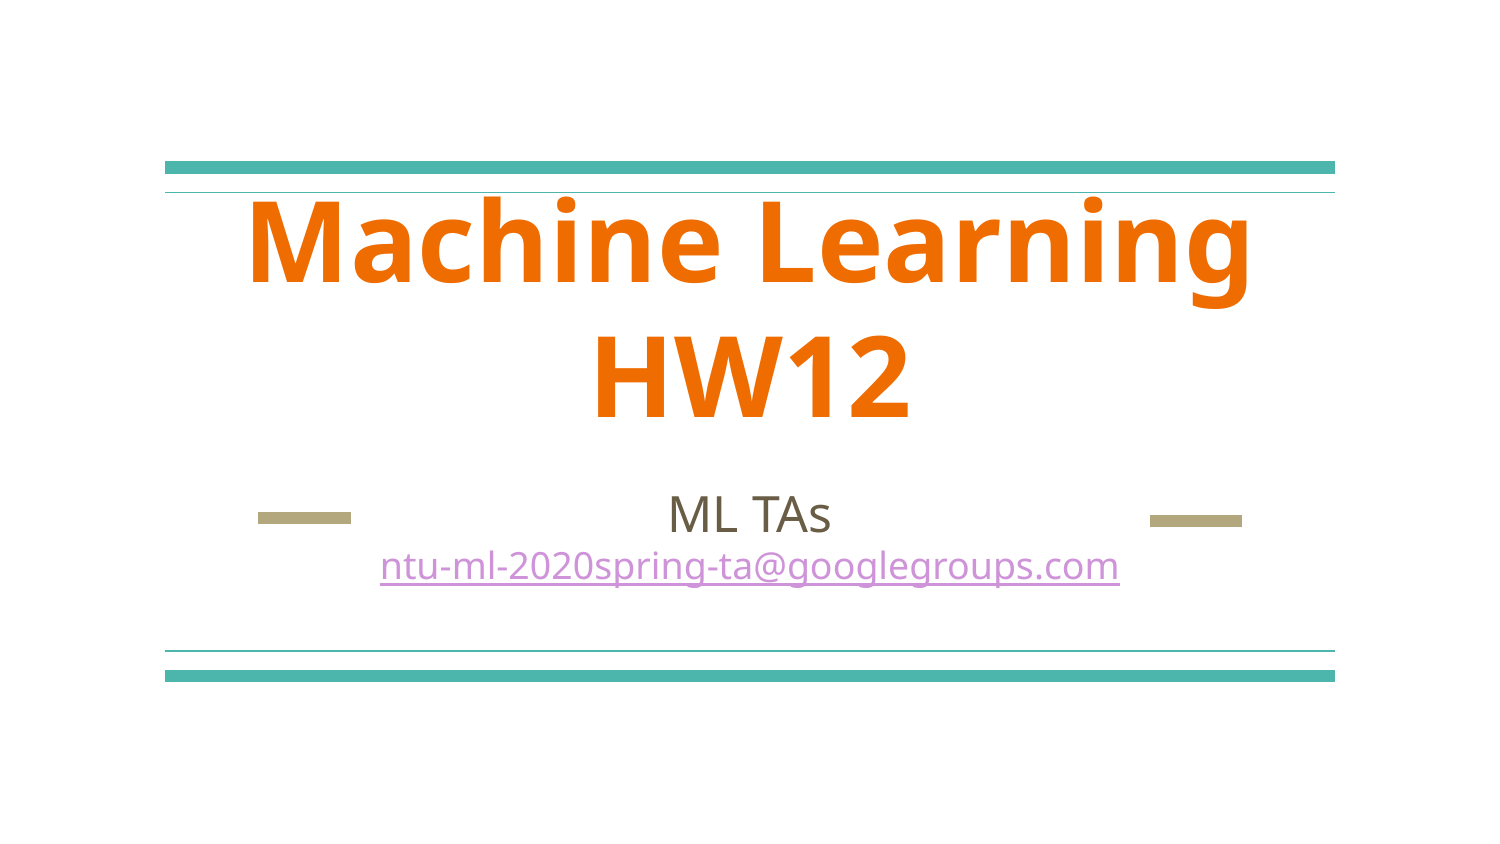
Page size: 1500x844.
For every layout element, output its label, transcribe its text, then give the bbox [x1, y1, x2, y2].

subtitle ML TAs ntu-ml-2020spring-ta@googlegroups.com [350, 467, 1150, 662]
title Machine Learning HW12 [164, 287, 1336, 456]
